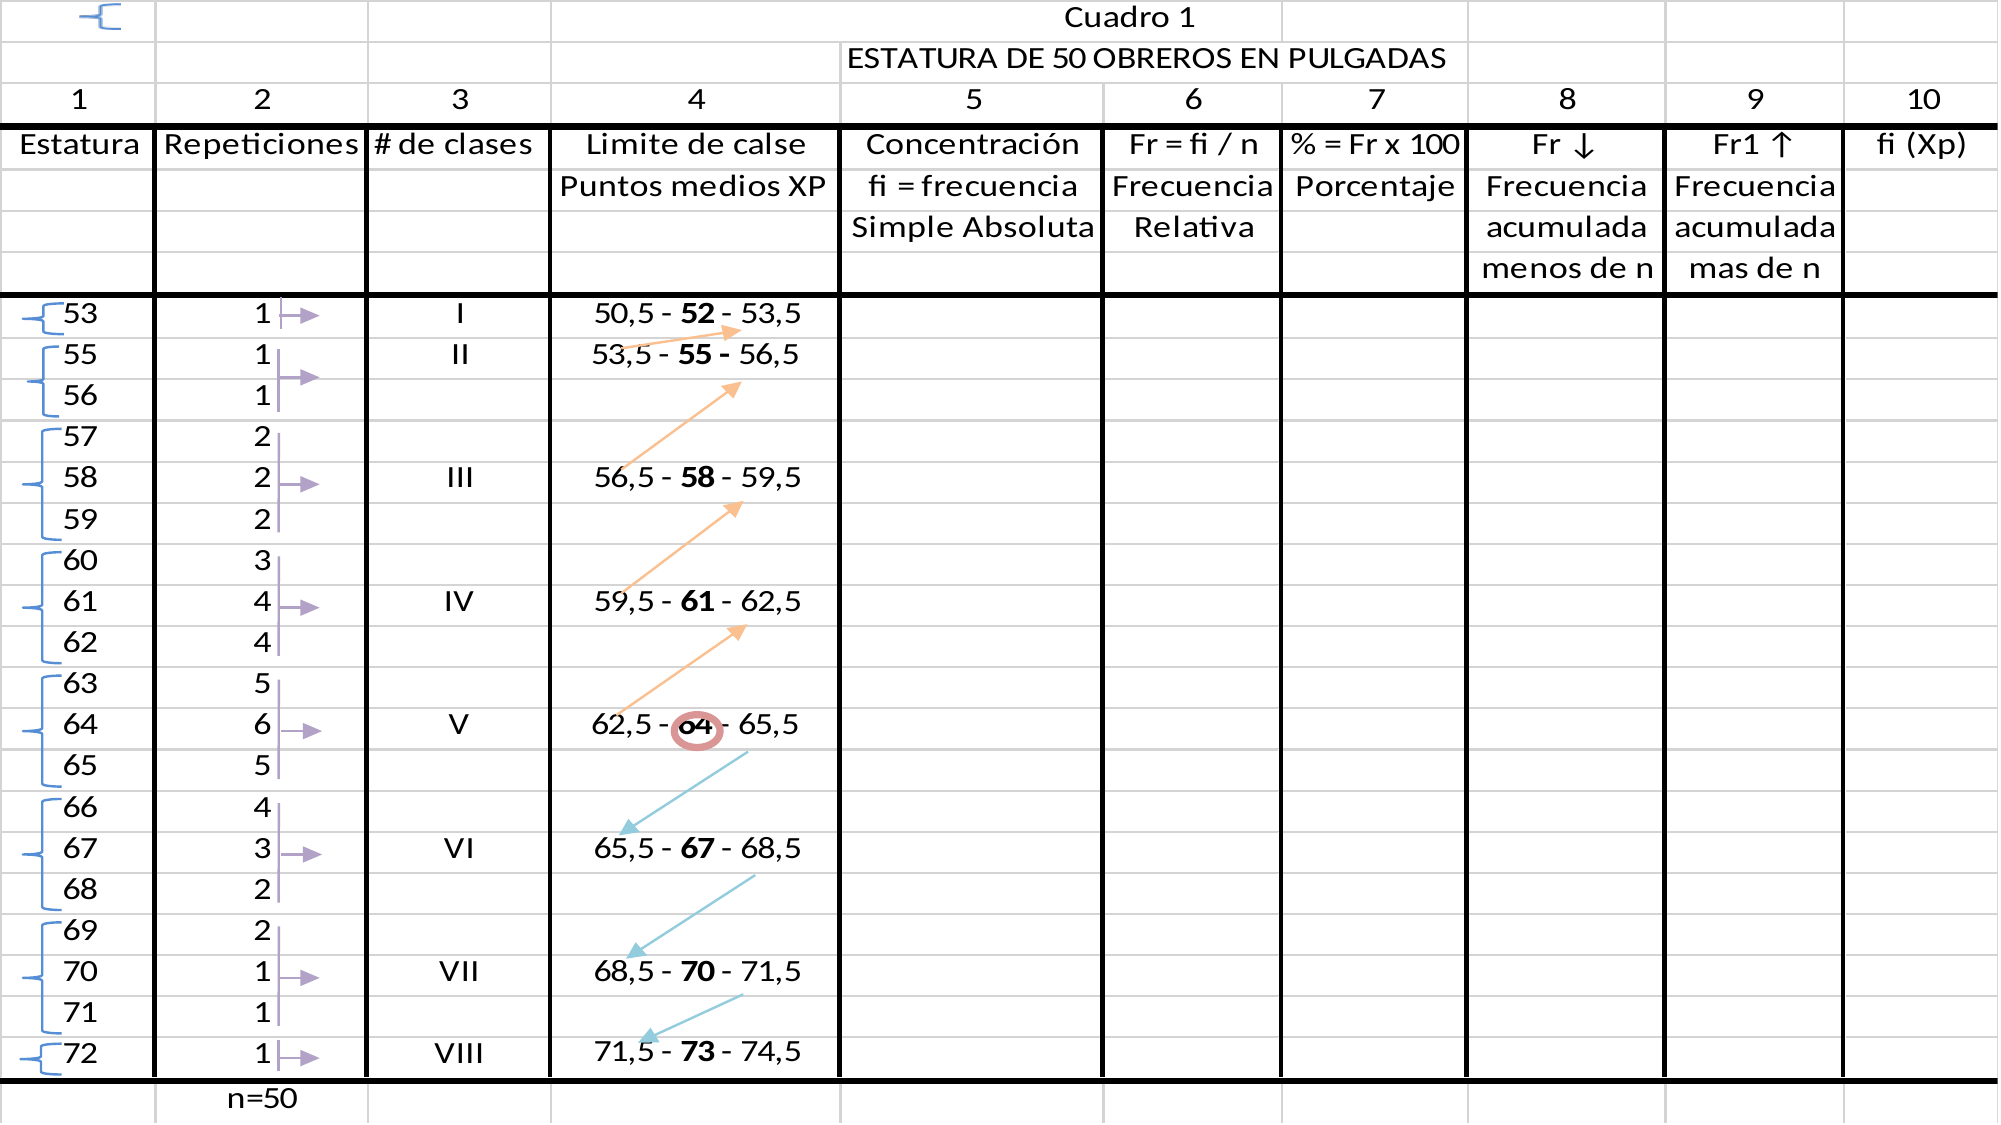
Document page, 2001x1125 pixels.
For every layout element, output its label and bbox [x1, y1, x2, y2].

picture [79, 3, 121, 30]
text_box [0, 0, 2000, 1125]
